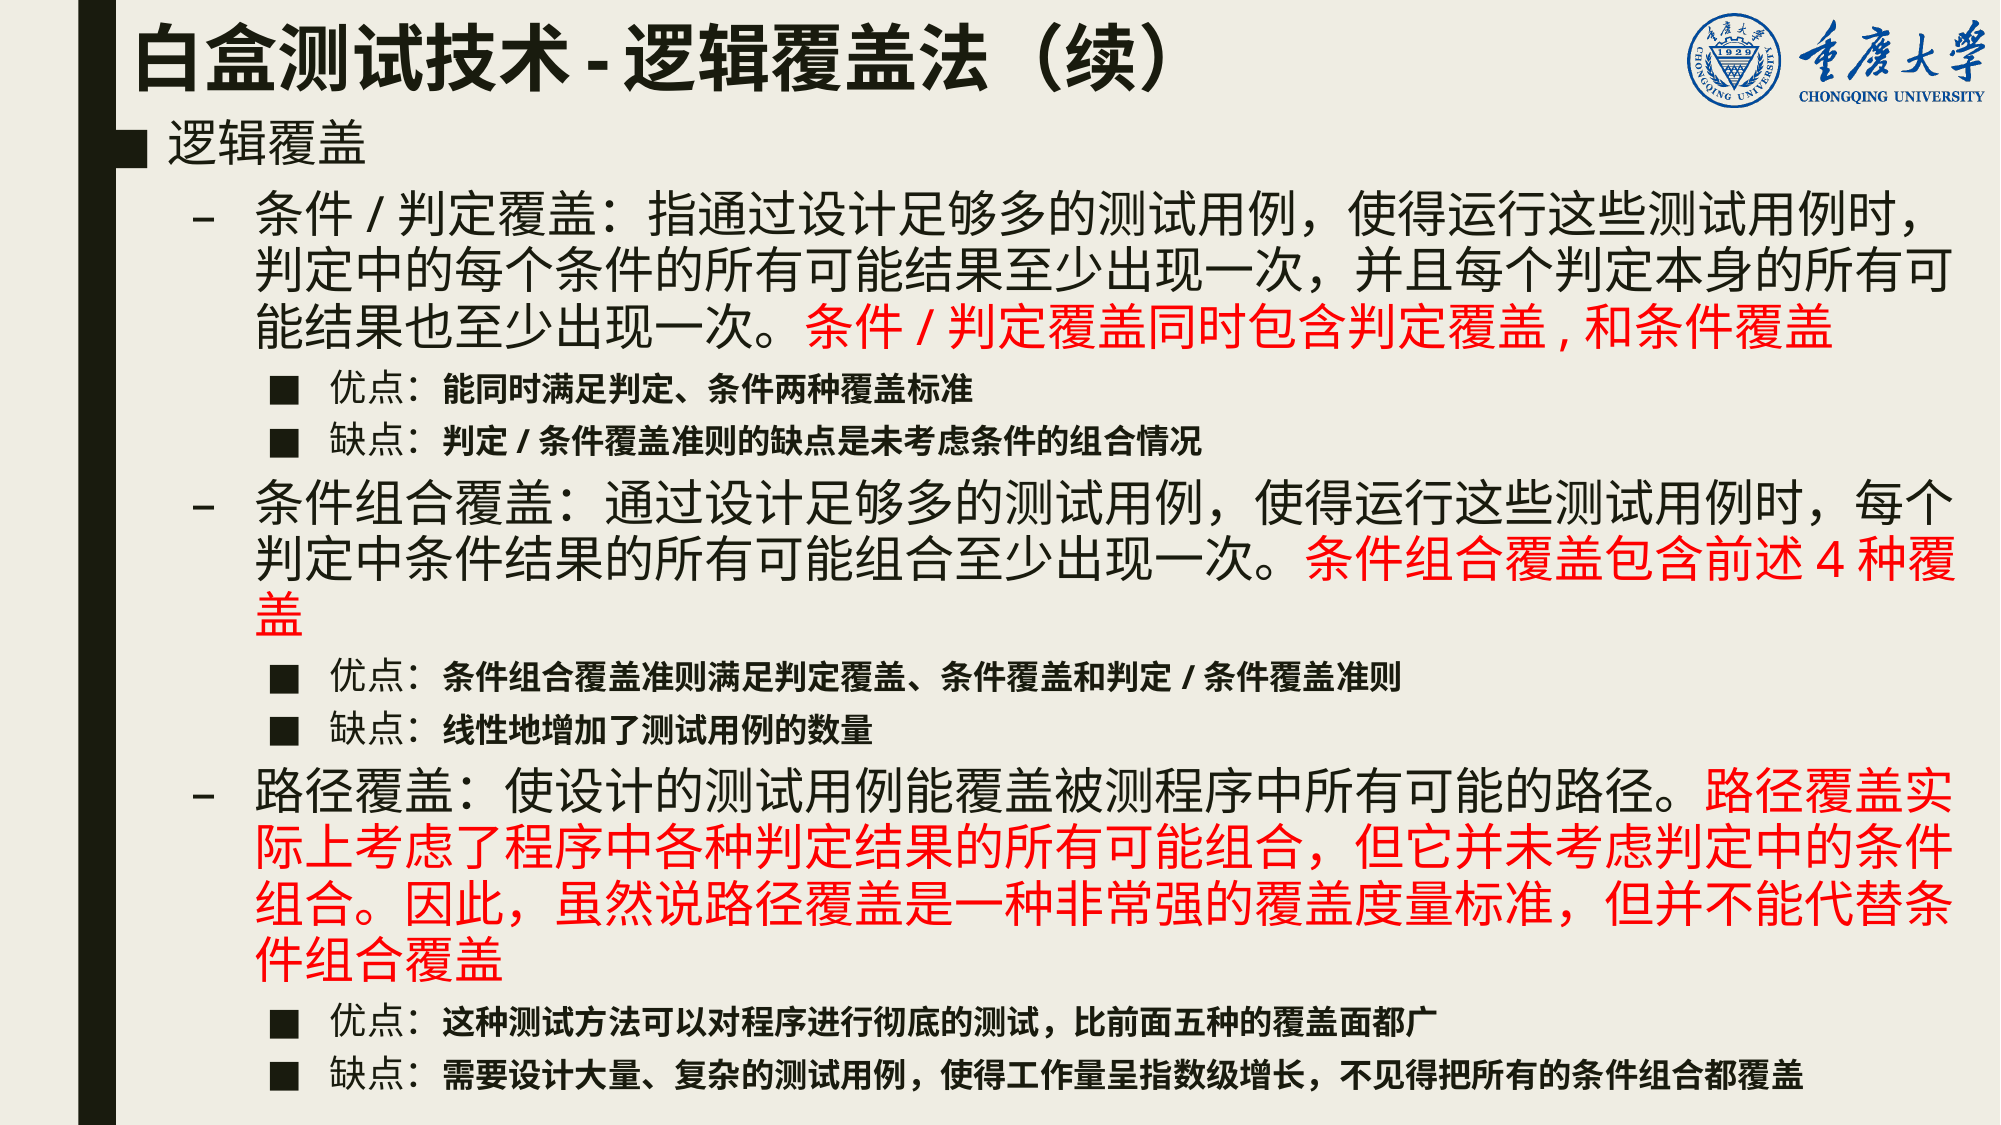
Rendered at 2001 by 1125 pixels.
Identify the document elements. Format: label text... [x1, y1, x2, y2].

list 逻辑覆盖 条件/判定覆盖：指通过设计足够多的测试用例，使得运行这些测试用例时，判定中的每个条件的所有可能结果至少出现一次，并且每个判定本身的所有可能结果也至少出现一次。条件/判定覆盖同时包含判定覆盖,和条件覆盖 优点：能同时满足判定、条件两种覆盖标准 缺点：判定/条件覆盖准则的缺点是未考虑条件的组合情况 条件组合覆盖：通过设计足够多的测试用例，使得运行这些测试用例时，每个判定中条件结果的所有可能组合至少出现一次。条件组合覆盖包含前述4种覆盖 优点：条件组合覆盖准则满足判定覆盖、条件覆盖和判定/条件覆盖准则 缺点：线性地增加了测试用例的数量 路径覆盖：使设计的测试用例能覆盖被测程序中所有可能的路径。路径覆盖实际上考虑了程序中各种判定结果的所有可能组合，但它并未考虑判定中的条件组合。因此，虽然说路径覆盖是一种非常强的覆盖度量标准，但并不能代替条件组合覆盖 优点：这种测试方法可以对程序进行彻底的测试，比前面五种的覆盖面都广 缺点：需要设计大量、复杂的测试用例，使得工作量呈指数级增长，不见得把所有的条件组合都覆盖 [89, 108, 2000, 1125]
picture [1687, 13, 1985, 108]
title 白盒测试技术-逻辑覆盖法（续） [115, 15, 1691, 108]
